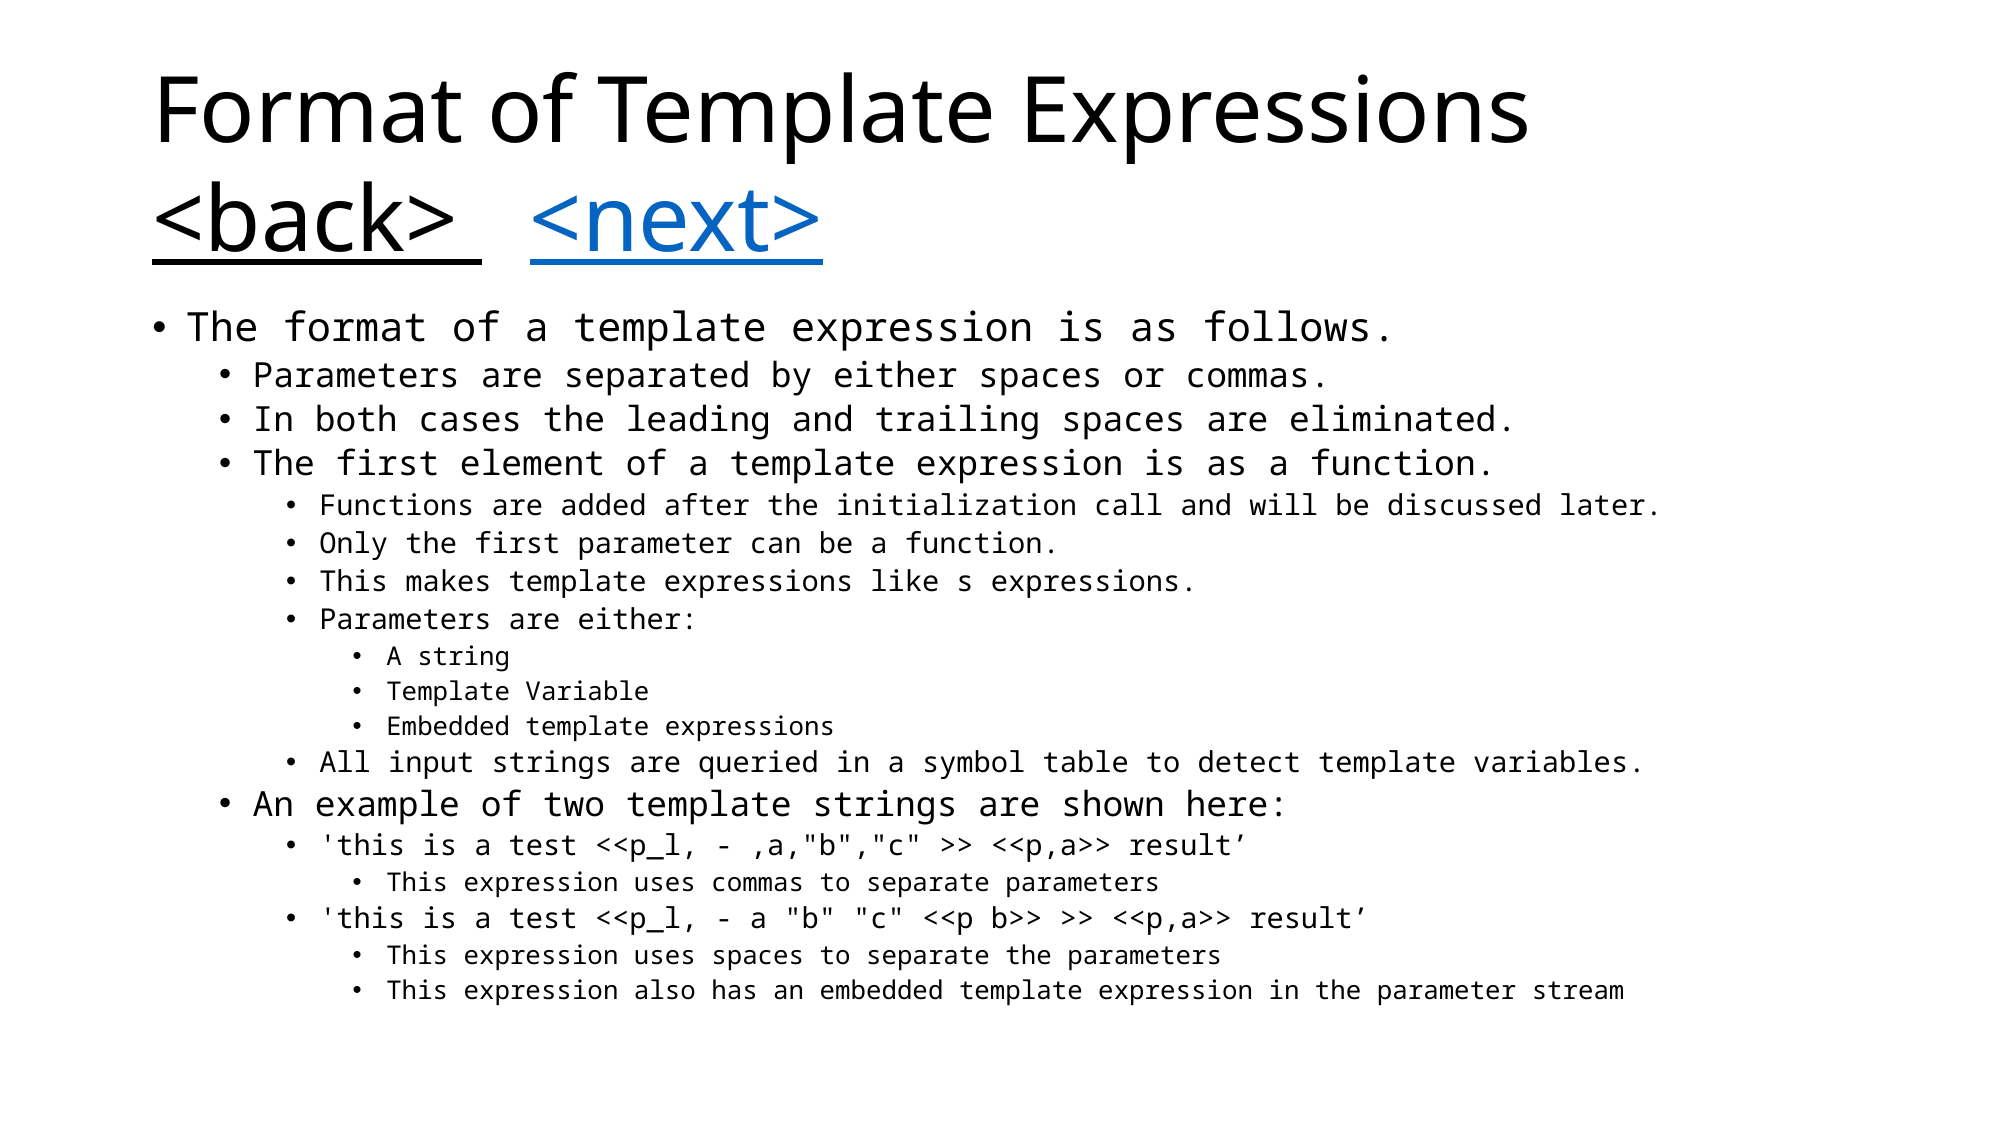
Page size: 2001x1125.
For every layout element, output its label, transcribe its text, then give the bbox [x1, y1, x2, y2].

title Format of Template Expressions <back> <next> [137, 59, 1863, 278]
list The format of a template expression is as follows. Parameters are separated by either spaces or commas. In both cases the leading and trailing spaces are eliminated. The first element of a template expression is as a function. Functions are added after the initialization call and will be discussed later. Only the first parameter can be a function. This makes template expressions like s expressions. Parameters are either: A string Template Variable Embedded template expressions All input strings are queried in a symbol table to detect template variables. An example of two template strings are shown here: 'this is a test <<p_l, - ,a,"b","c" >> <<p,a>> result’ This expression uses commas to separate parameters 'this is a test <<p_l, - a "b" "c" <<p b>> >> <<p,a>> result’ This expression uses spaces to separate the parameters This expression also has an embedded template expression in the parameter stream [137, 299, 1863, 1014]
